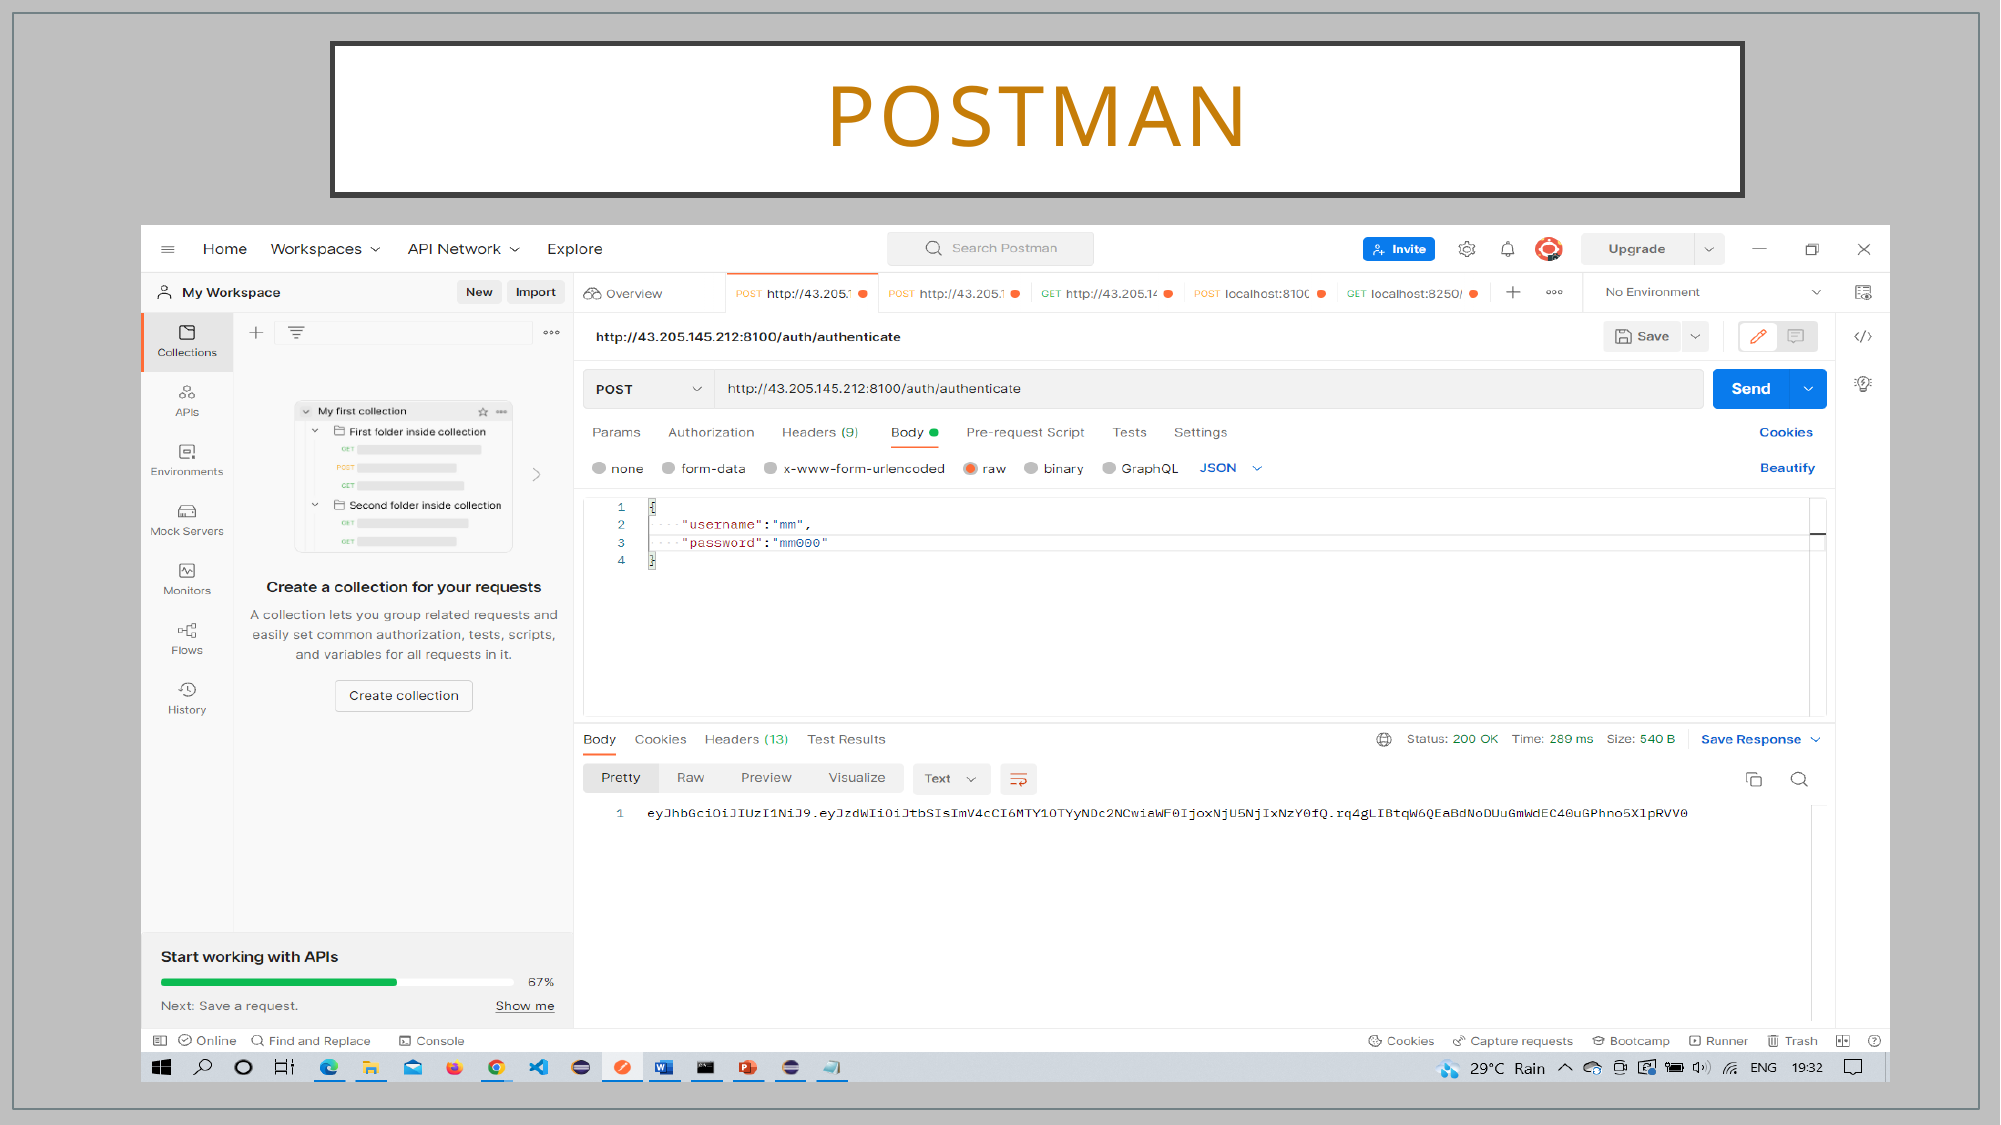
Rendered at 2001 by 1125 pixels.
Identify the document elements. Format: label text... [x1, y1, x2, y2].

title postman [330, 41, 1745, 198]
text_box [12, 12, 1980, 1110]
picture [141, 225, 1890, 1082]
